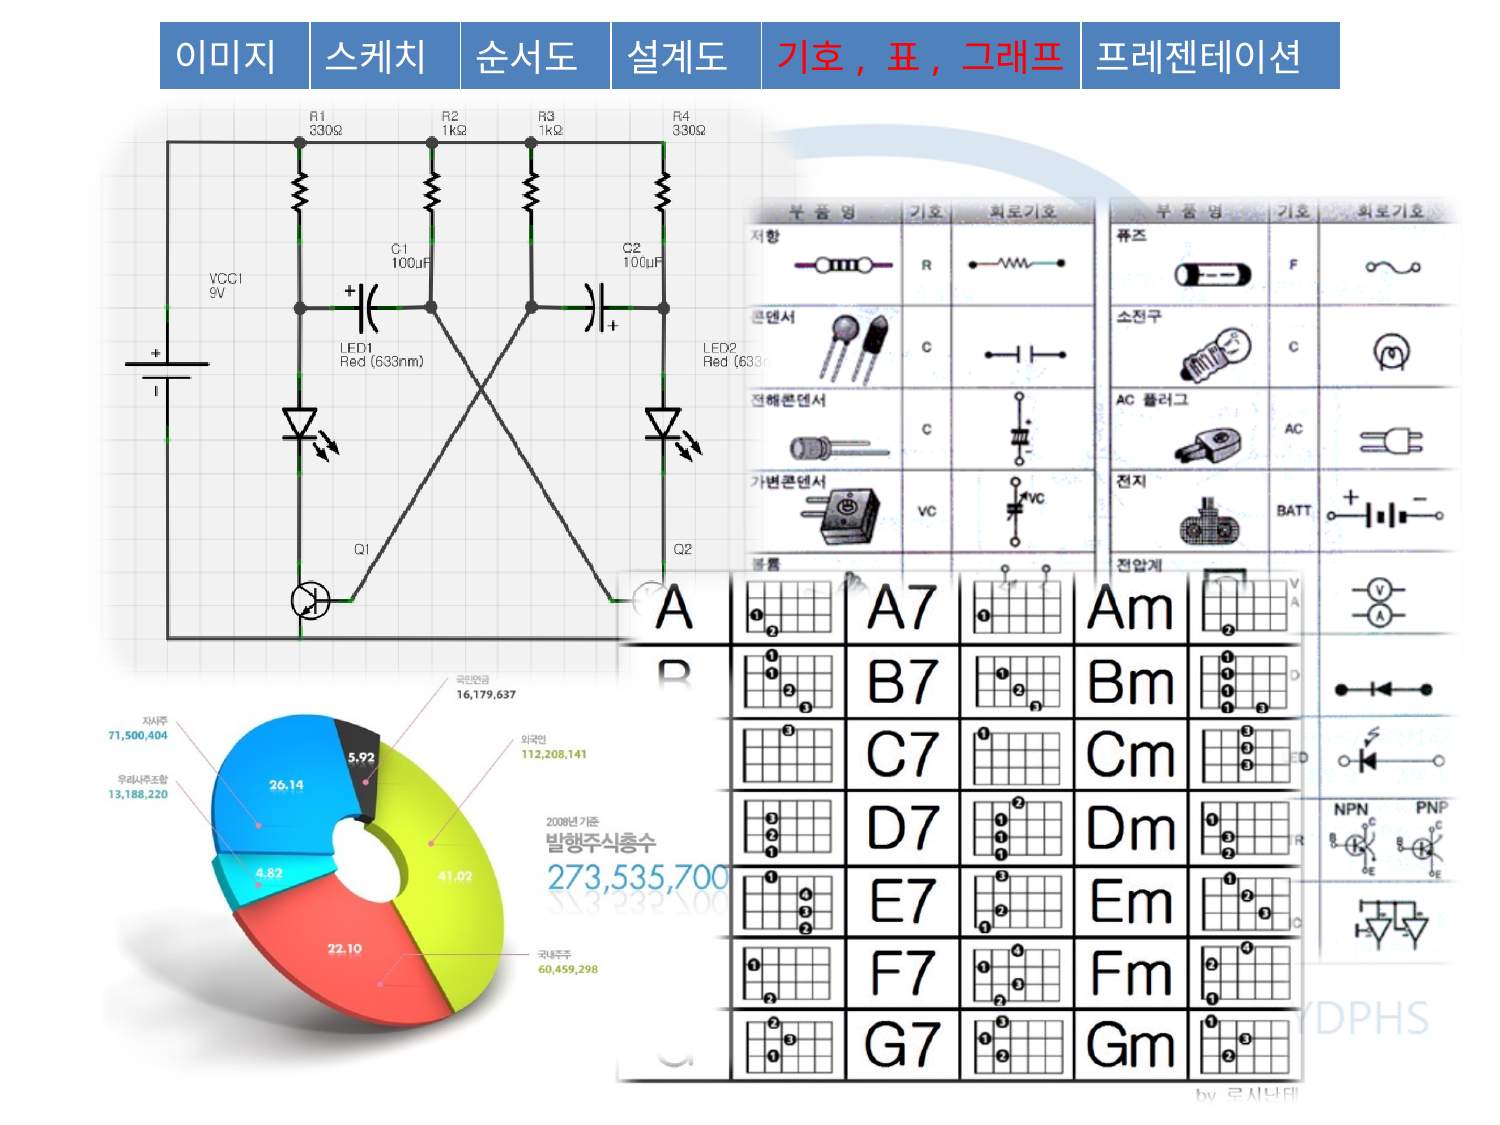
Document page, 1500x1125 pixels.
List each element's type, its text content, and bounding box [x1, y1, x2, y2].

table_header 설계도 [612, 22, 761, 88]
table_header 기호, 표, 그래프 [762, 22, 1080, 89]
table_header 프레젠테이션 [1082, 22, 1340, 89]
picture [85, 89, 1465, 1107]
table_header 스케치 [311, 22, 460, 88]
table_header 순서도 [461, 22, 610, 88]
table_header 이미지 [160, 22, 309, 88]
